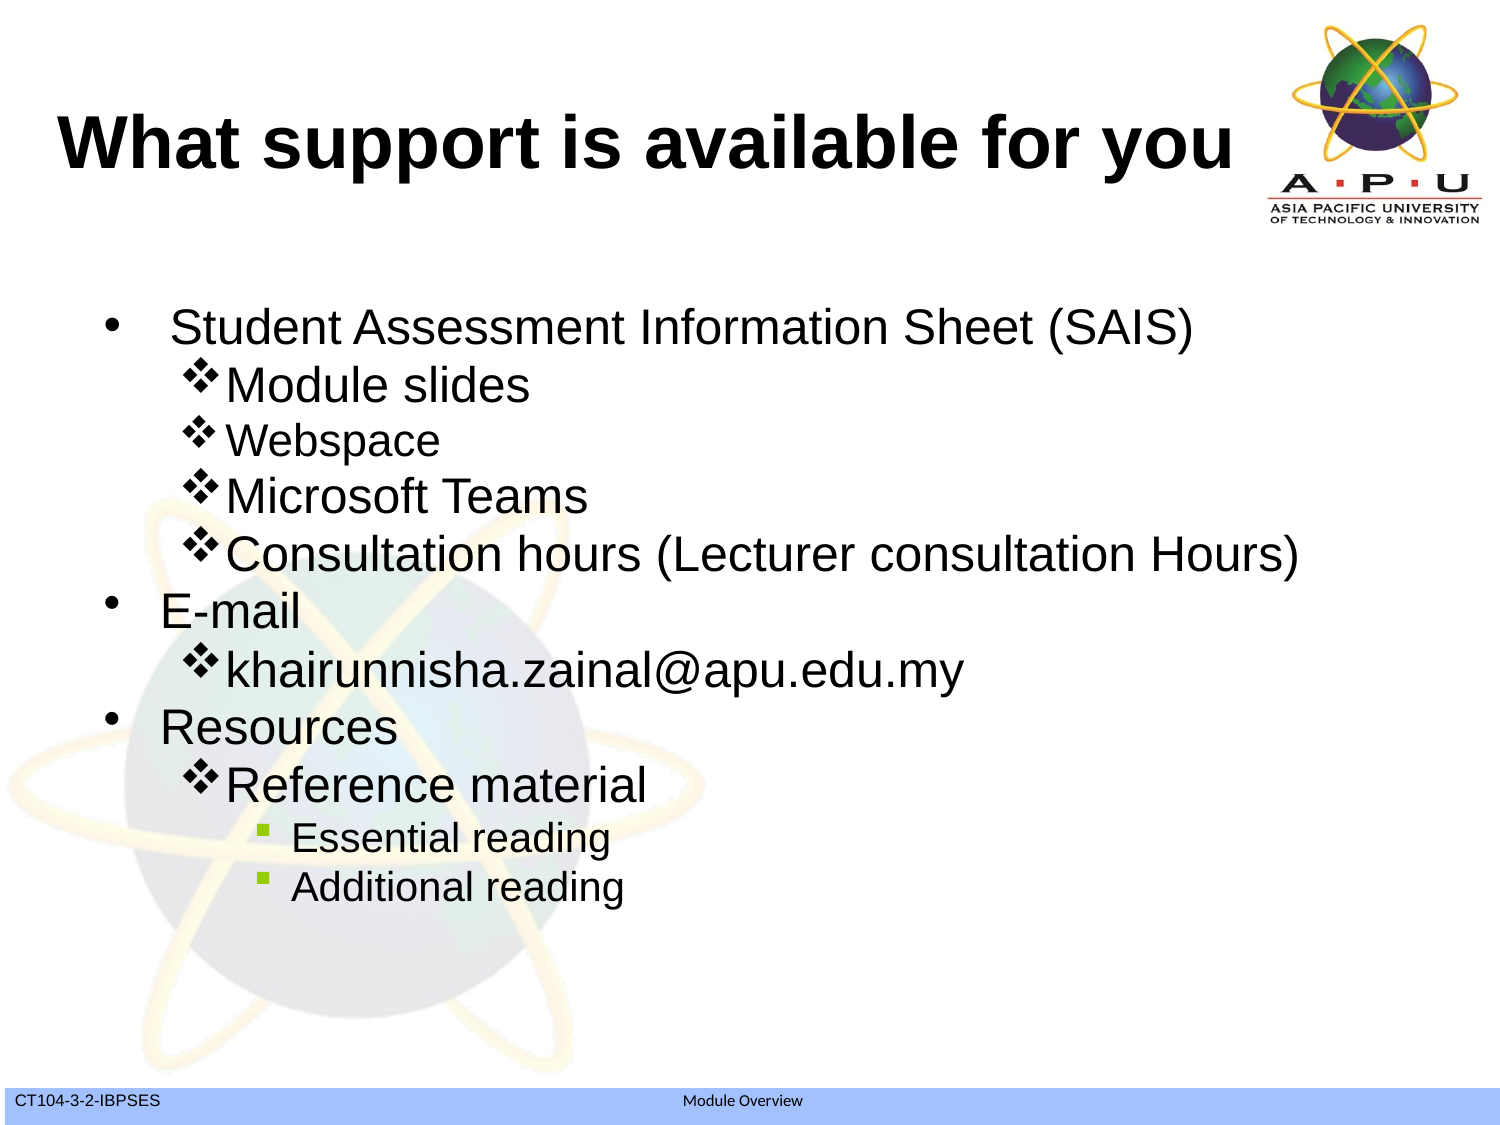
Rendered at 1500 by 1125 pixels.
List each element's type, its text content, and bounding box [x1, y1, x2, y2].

picture [1251, 0, 1500, 249]
title What support is available for you [36, 37, 1279, 241]
text_box Student Assessment Information Sheet (SAIS) Module slides Webspace Microsoft Teams Consultation hours (Lecturer consultation Hours) E-mail khairunnisha.zainal@apu.edu.my Resources Reference material Essential reading Additional reading [88, 218, 1439, 996]
